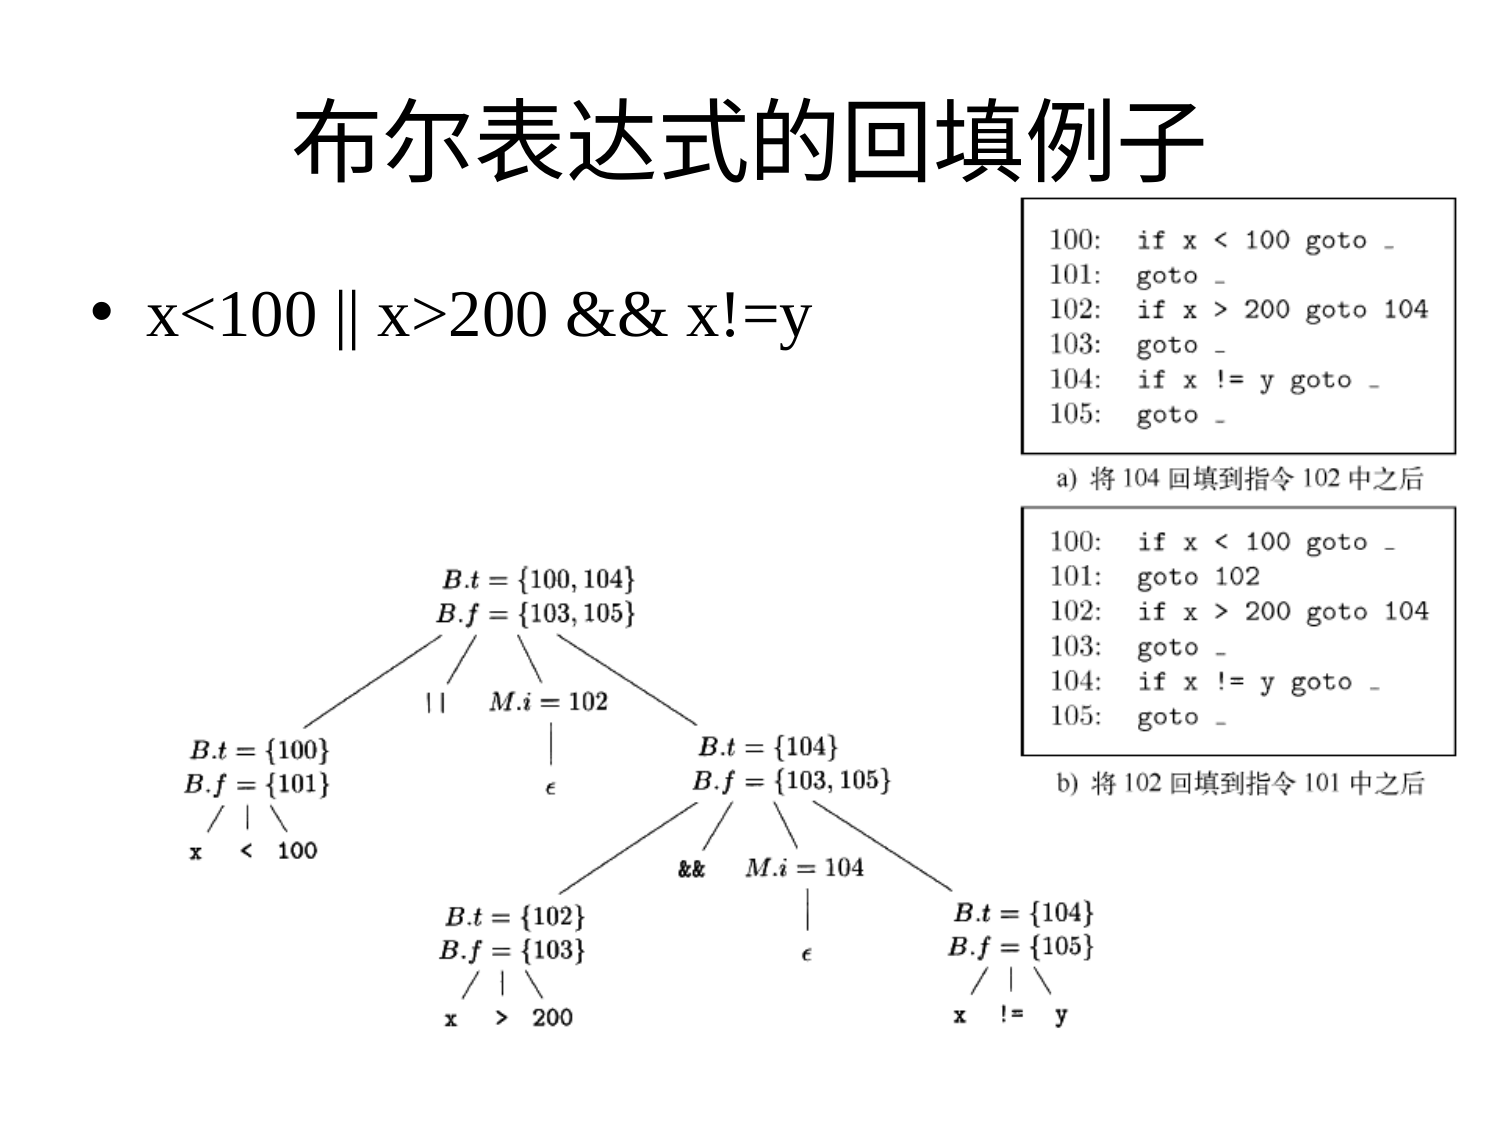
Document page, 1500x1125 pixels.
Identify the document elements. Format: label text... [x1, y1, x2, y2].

title 布尔表达式的回填例子 [75, 45, 1425, 233]
list x<100 || x>200 && x!=y [75, 262, 879, 399]
picture [175, 187, 1466, 1040]
